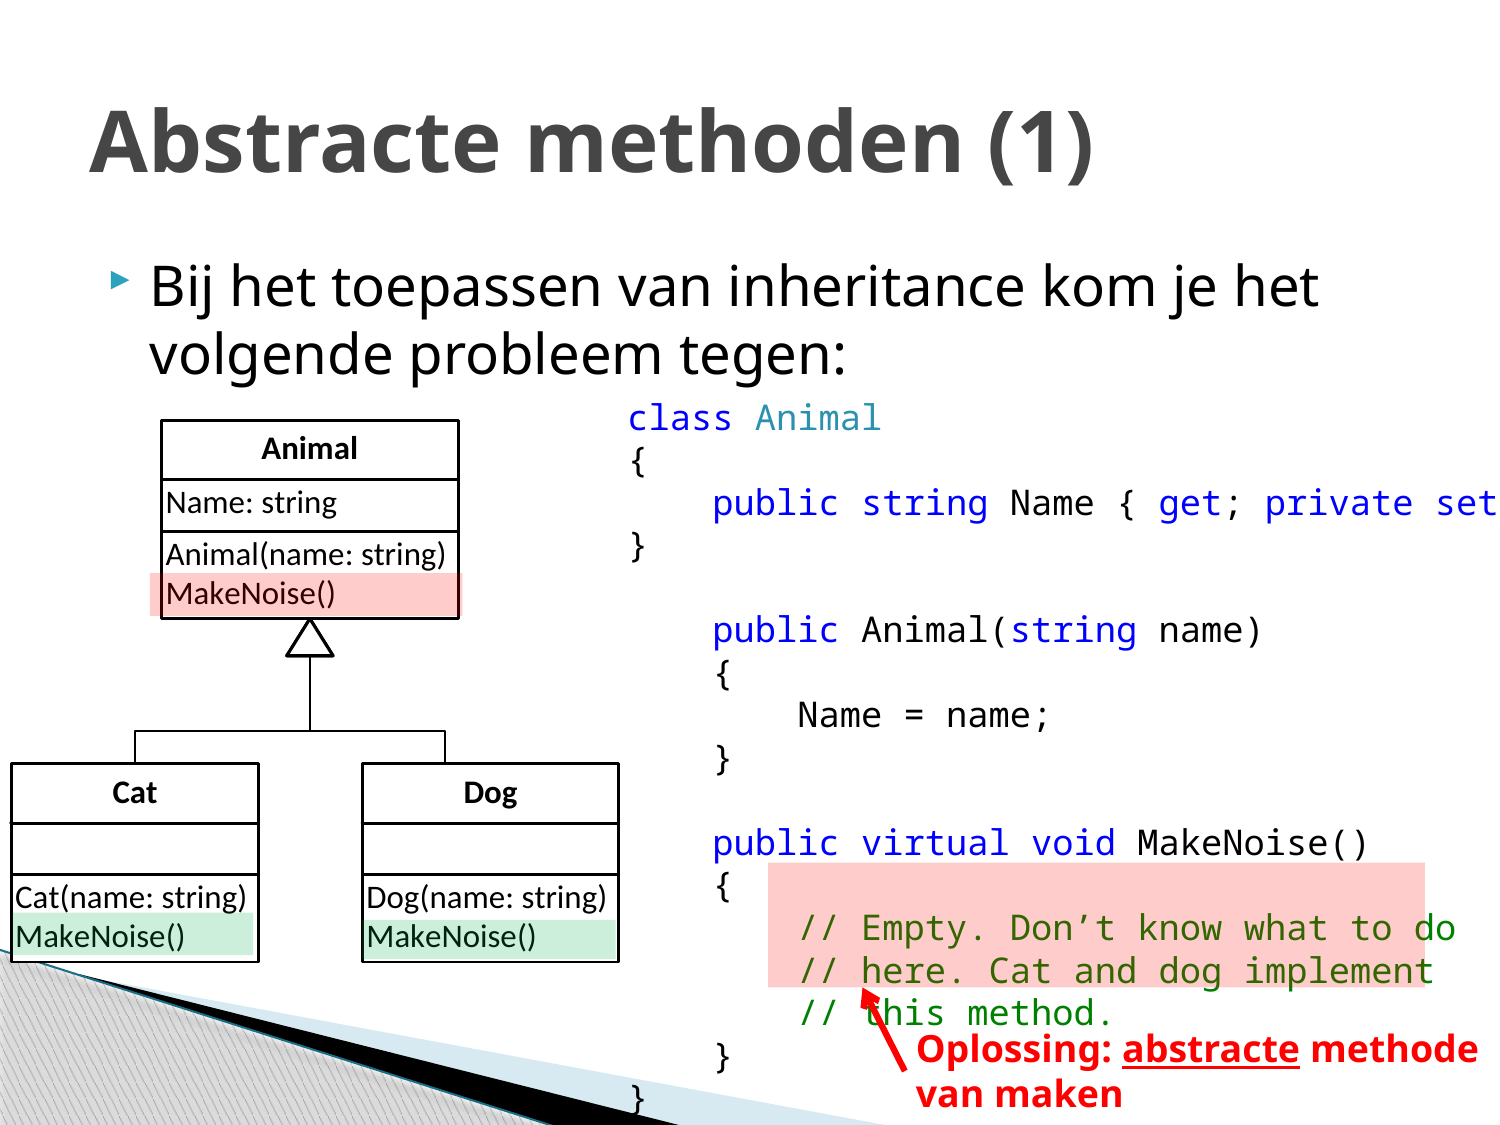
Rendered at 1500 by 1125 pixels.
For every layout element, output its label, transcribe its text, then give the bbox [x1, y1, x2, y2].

text_box [764, 858, 1429, 992]
title Abstracte methoden (1) [75, 45, 1425, 233]
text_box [0, 337, 726, 975]
list Bij het toepassen van inheritance kom je het volgende probleem tegen: [75, 243, 1425, 387]
text_box Oplossing: abstracte methode van maken [901, 1018, 1500, 1123]
text_box class Animal { public string Name { get; private set; } public Animal(string name) { Name = name; } public virtual void MakeNoise() { // Empty. Don’t know what to do // here. Cat and dog implement // this method. } } [612, 387, 1500, 1125]
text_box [862, 987, 906, 1072]
